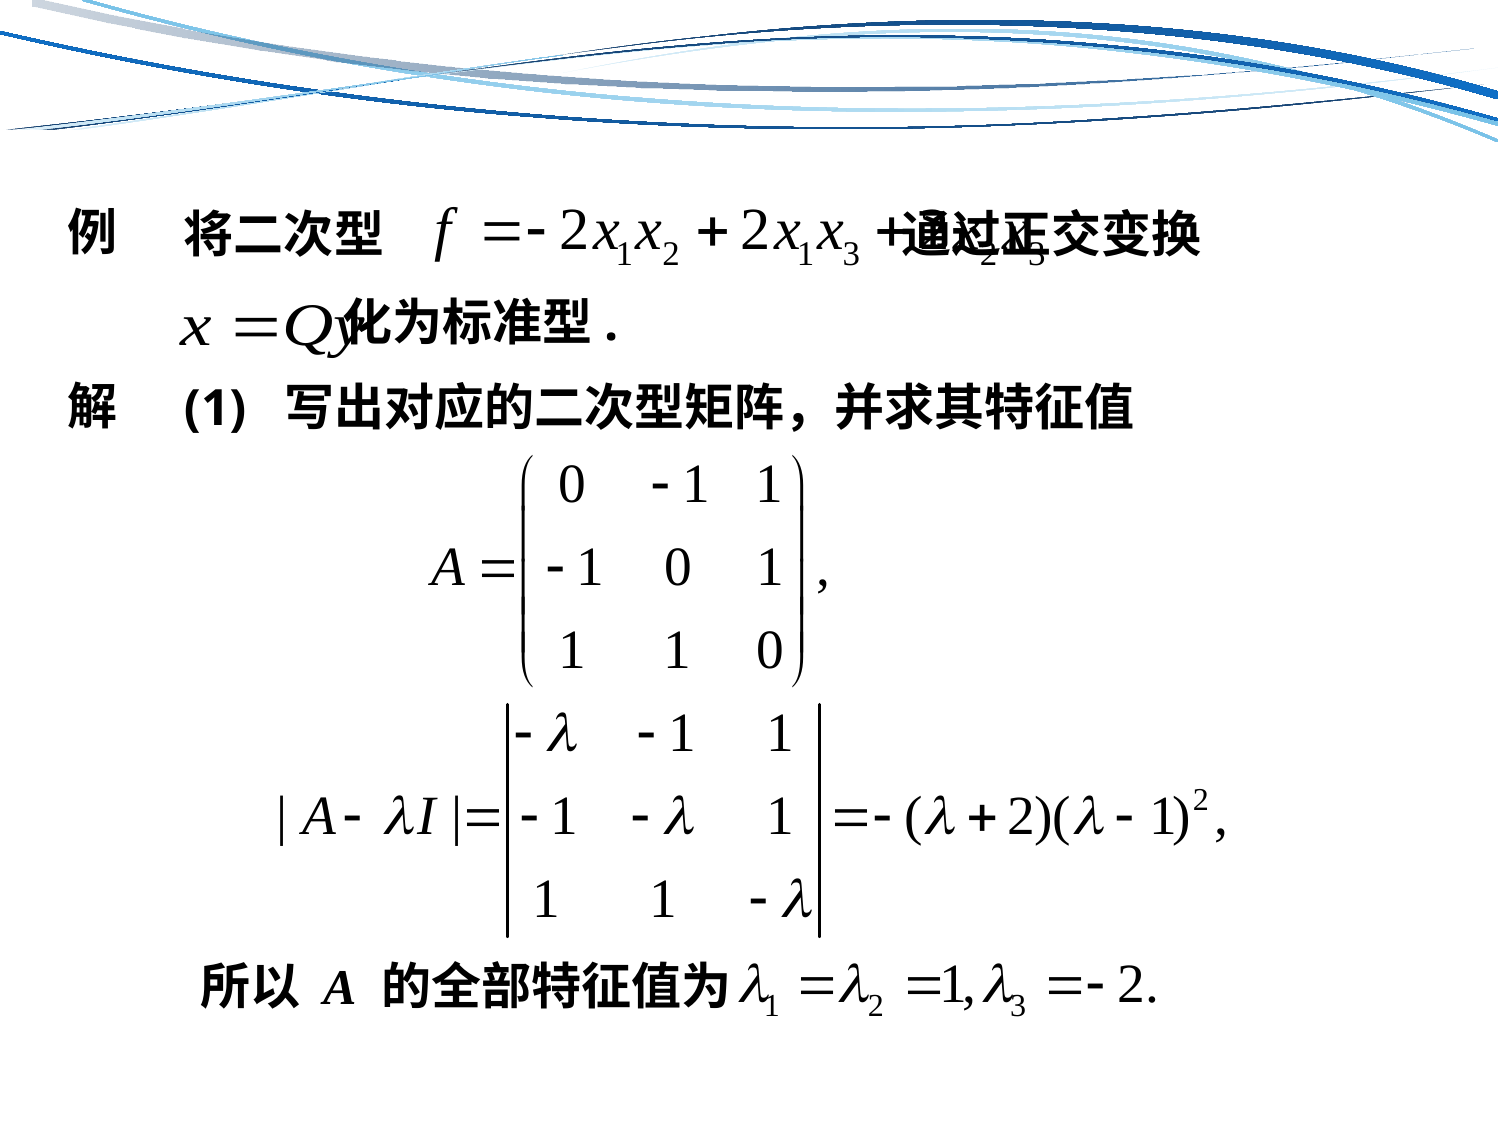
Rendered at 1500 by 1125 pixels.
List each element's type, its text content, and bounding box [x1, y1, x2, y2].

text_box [418, 442, 839, 702]
text_box [82, 0, 115, 7]
text_box 所以 A 的全部特征值为 [185, 947, 730, 1023]
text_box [52, 164, 1484, 371]
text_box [6, 7, 1499, 143]
text_box 解 [52, 371, 169, 442]
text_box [730, 946, 1165, 1030]
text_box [821, 775, 1237, 858]
text_box (1) 写出对应的二次型矩阵，并求其特征值 [169, 338, 1500, 444]
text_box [271, 690, 835, 951]
text_box [32, 0, 74, 7]
